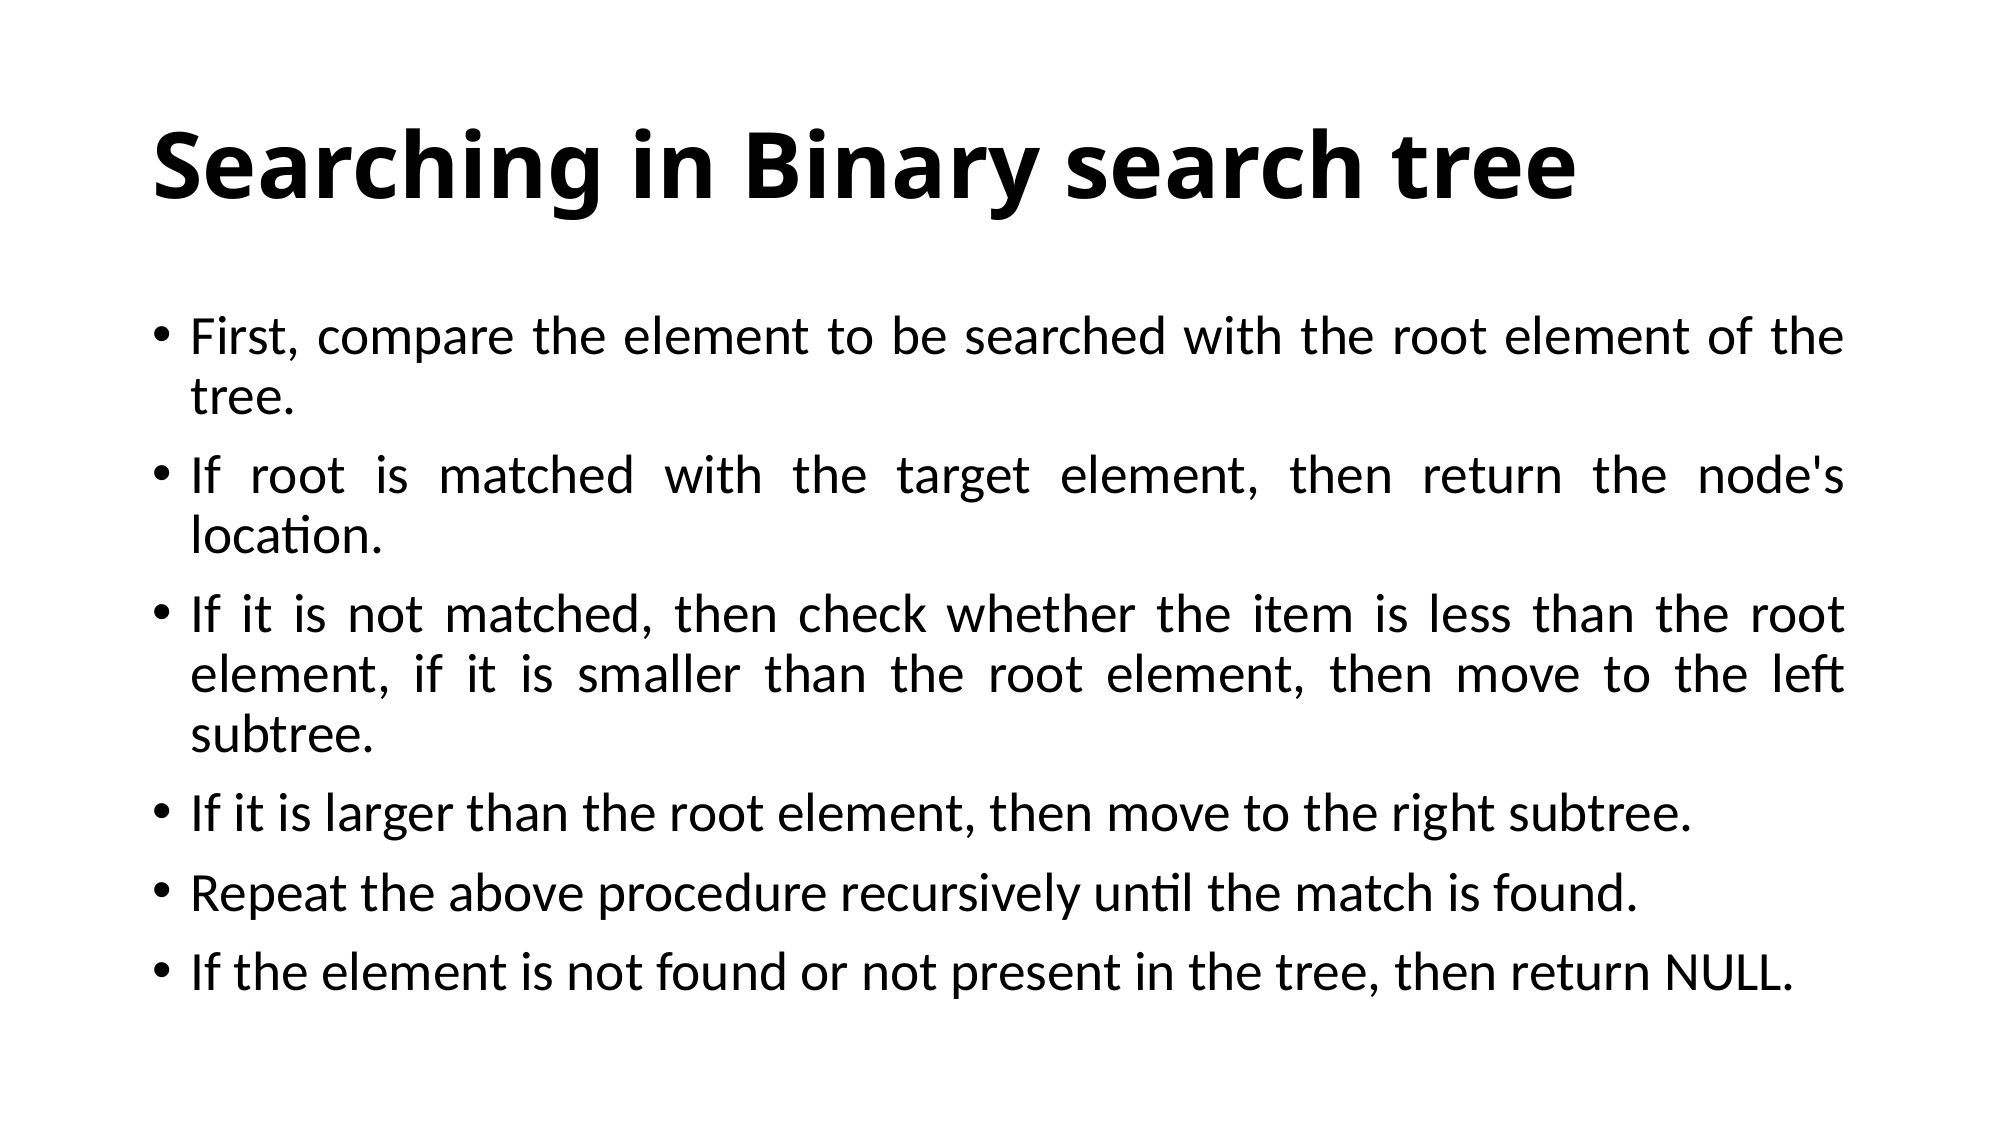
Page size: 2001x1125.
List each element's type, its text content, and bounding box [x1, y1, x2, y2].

list First, compare the element to be searched with the root element of the tree. If root is matched with the target element, then return the node's location. If it is not matched, then check whether the item is less than the root element, if it is smaller than the root element, then move to the left subtree. If it is larger than the root element, then move to the right subtree. Repeat the above procedure recursively until the match is found. If the element is not found or not present in the tree, then return NULL. [137, 299, 1863, 1014]
title Searching in Binary search tree [137, 59, 1863, 278]
